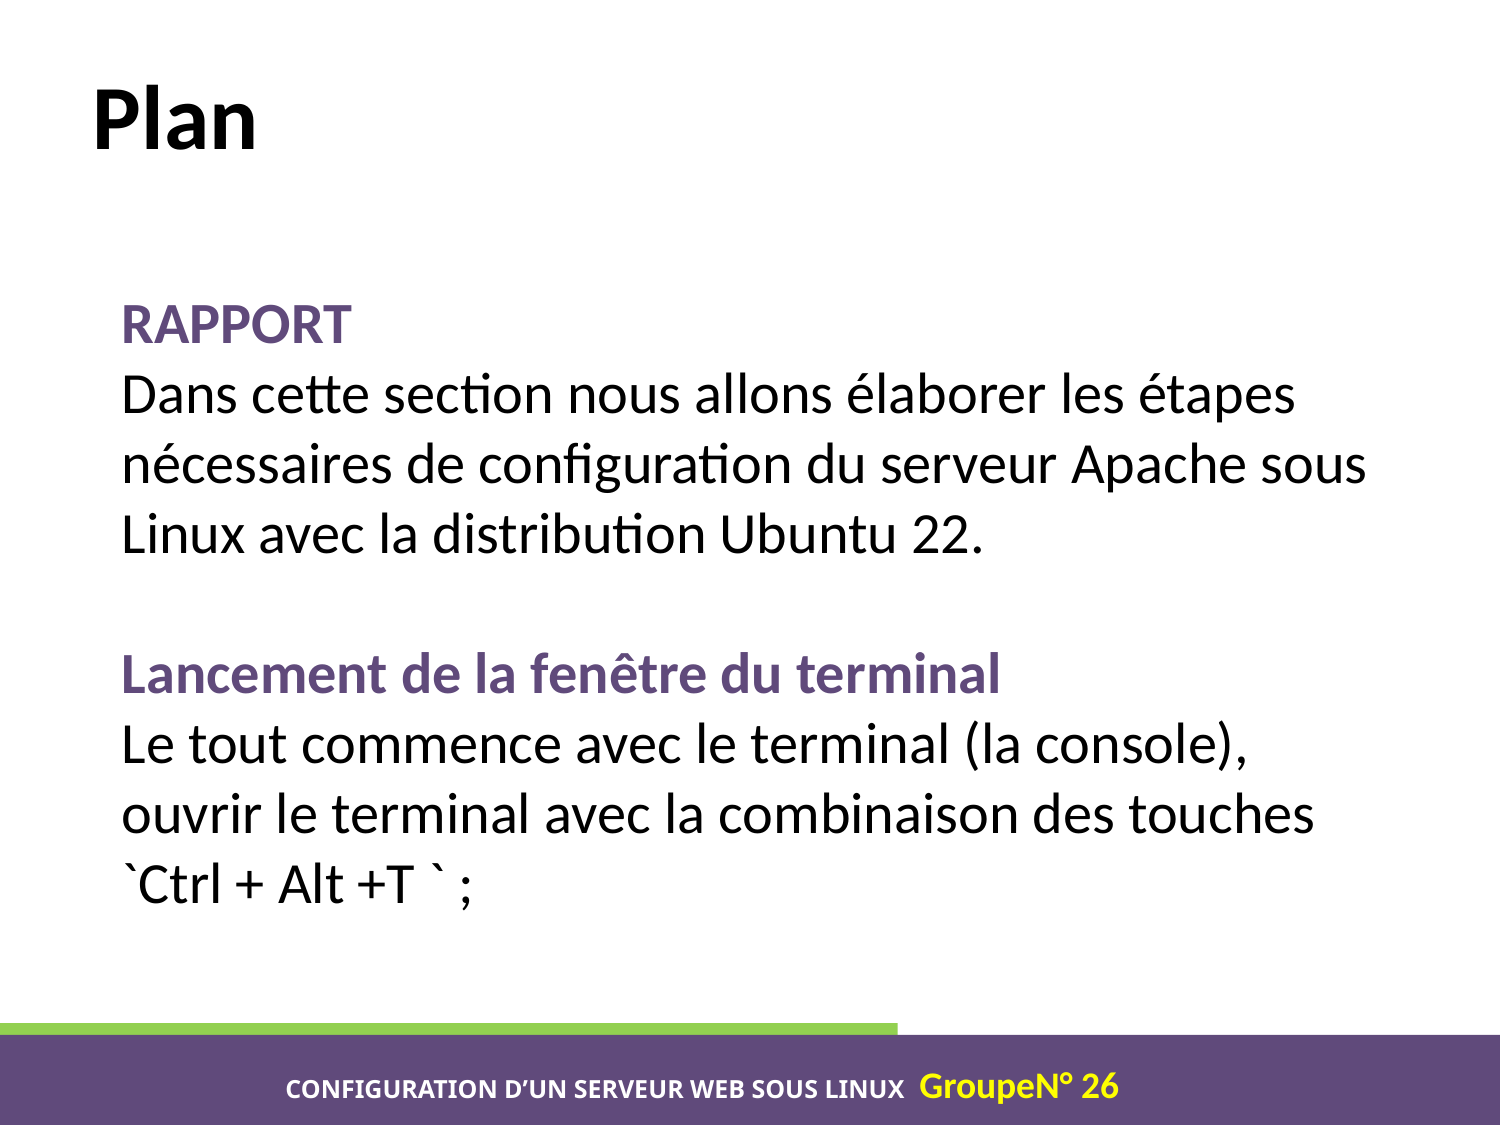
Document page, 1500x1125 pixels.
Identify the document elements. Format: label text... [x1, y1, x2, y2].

title Plan [78, 19, 1428, 207]
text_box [0, 1022, 1500, 1125]
text_box RAPPORT Dans cette section nous allons élaborer les étapes nécessaires de configuration du serveur Apache sous Linux avec la distribution Ubuntu 22. Lancement de la fenêtre du terminal Le tout commence avec le terminal (la console), ouvrir le terminal avec la combinaison des touches `Ctrl + Alt +T ` ; [106, 277, 1393, 993]
